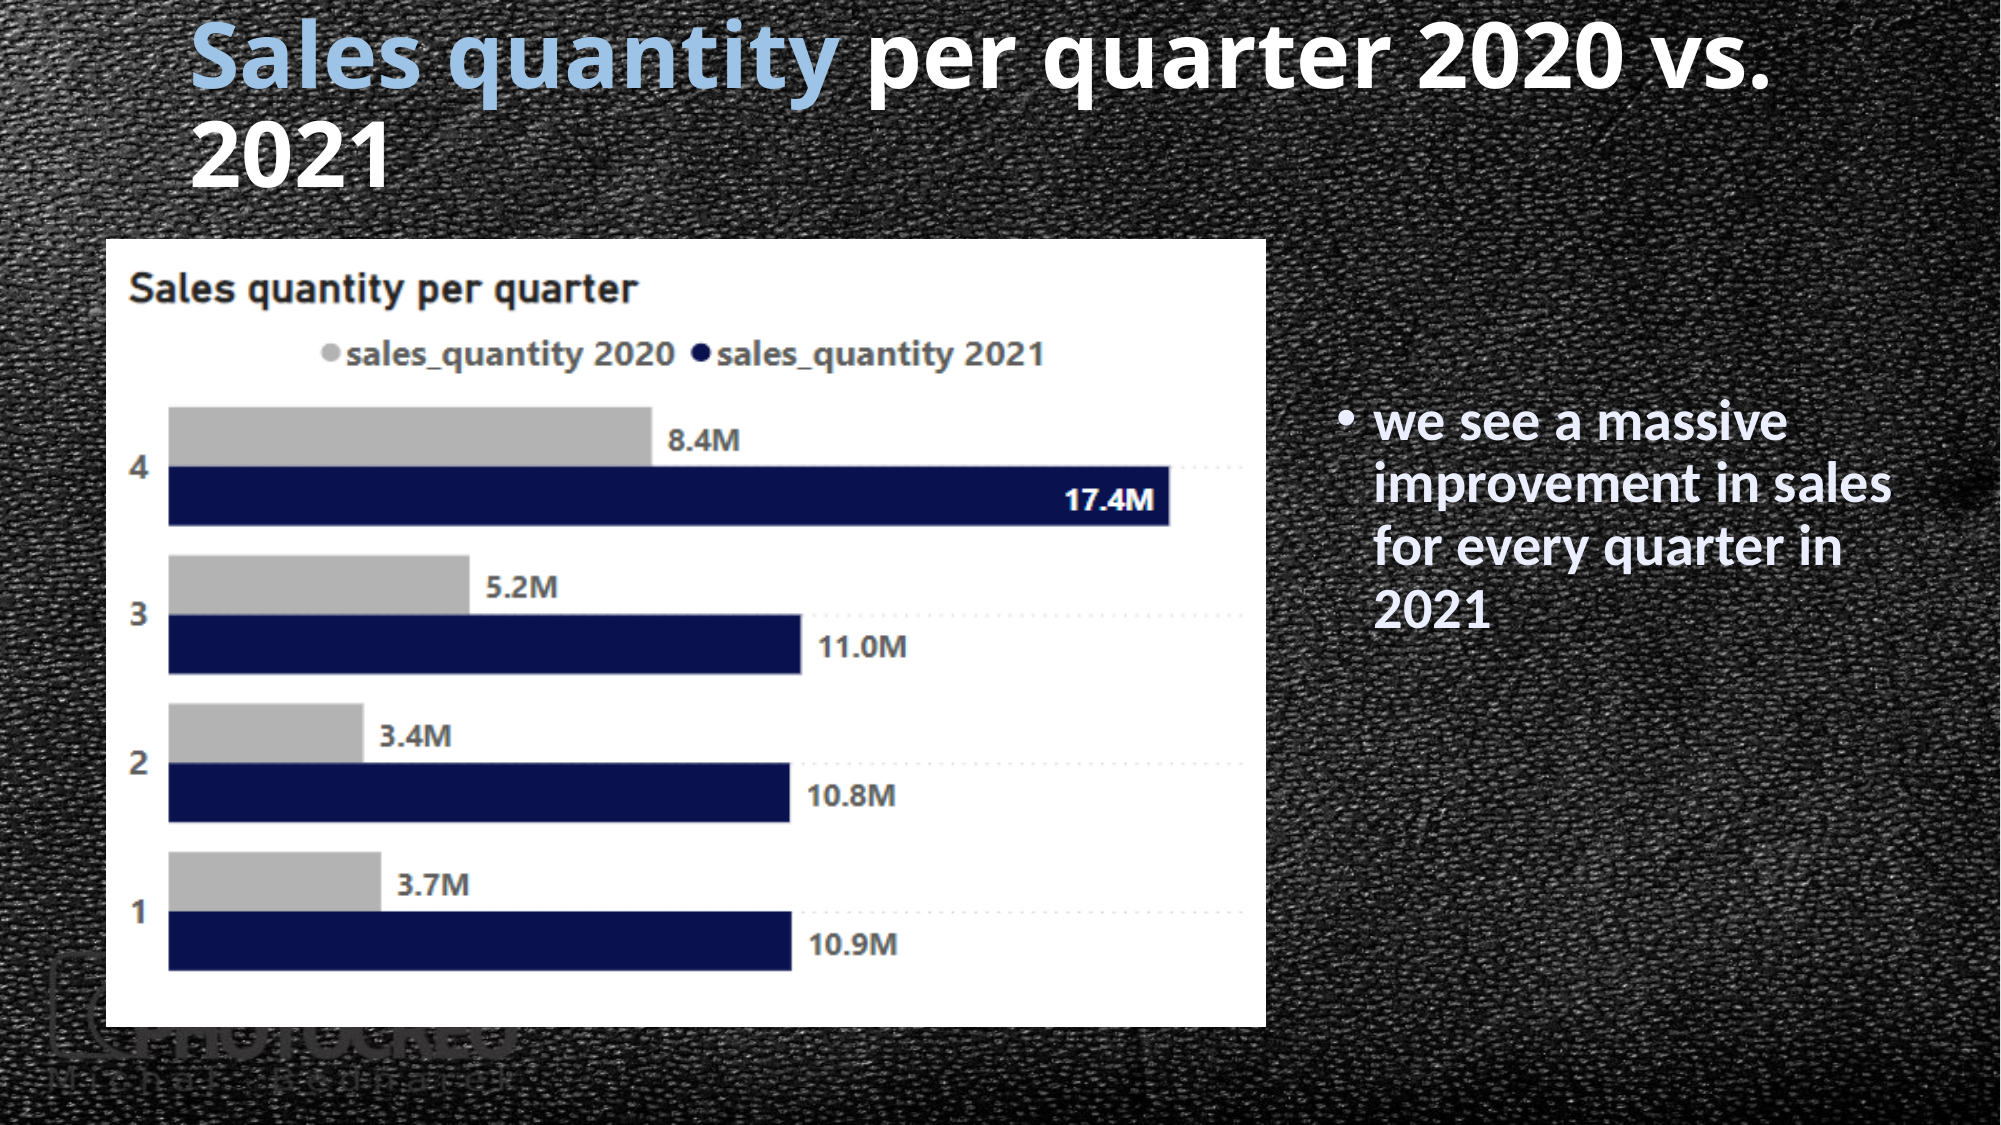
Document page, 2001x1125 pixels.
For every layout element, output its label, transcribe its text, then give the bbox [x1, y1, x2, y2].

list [106, 239, 1266, 1027]
list we see a massive improvement in sales for every quarter in 2021 [1321, 382, 1927, 843]
title Sales quantity per quarter 2020 vs. 2021 [174, 0, 1900, 217]
picture [0, 0, 2001, 1125]
